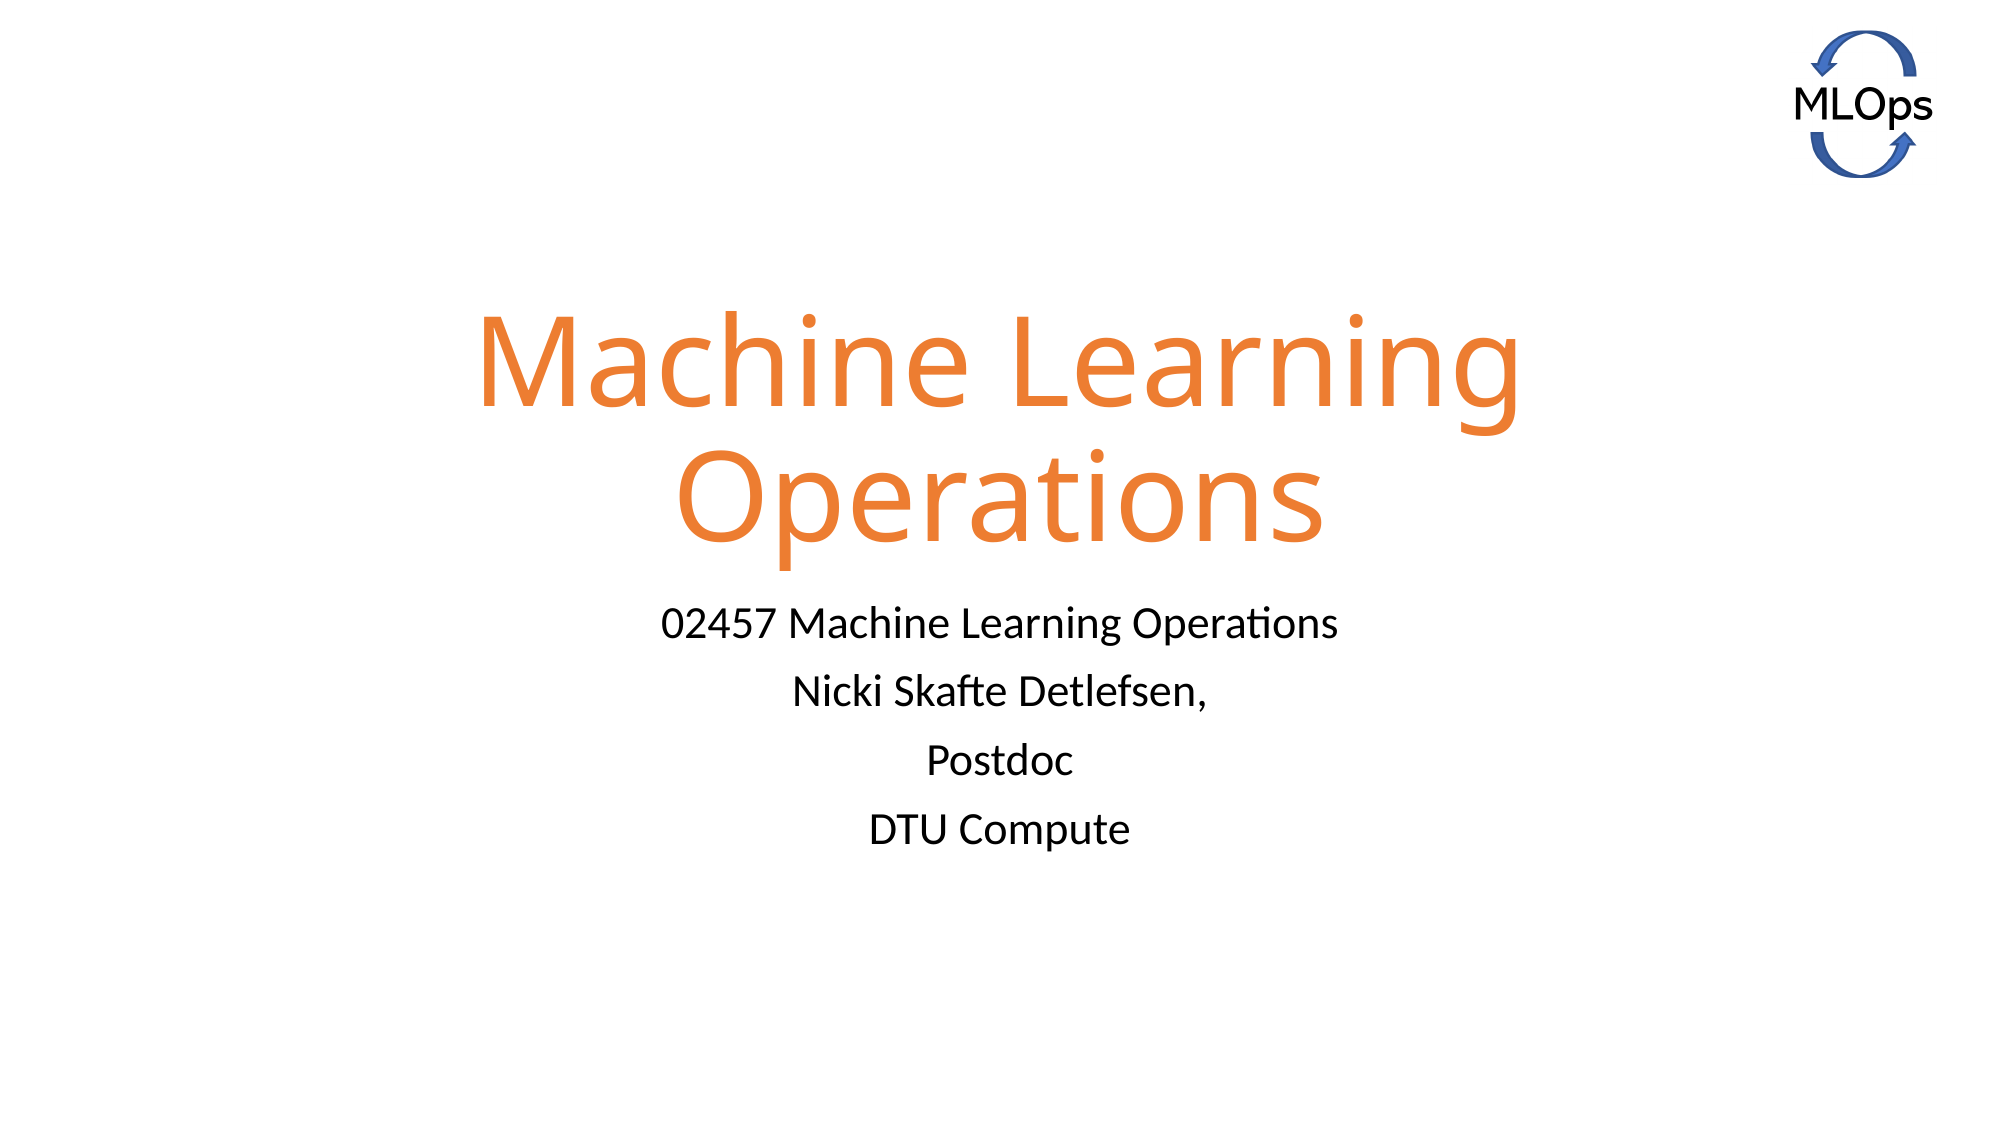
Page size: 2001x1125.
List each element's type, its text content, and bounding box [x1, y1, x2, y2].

title Machine Learning Operations [249, 184, 1750, 576]
subtitle 02457 Machine Learning Operations Nicki Skafte Detlefsen, Postdoc DTU Compute [249, 590, 1750, 863]
picture [1788, 26, 1937, 185]
